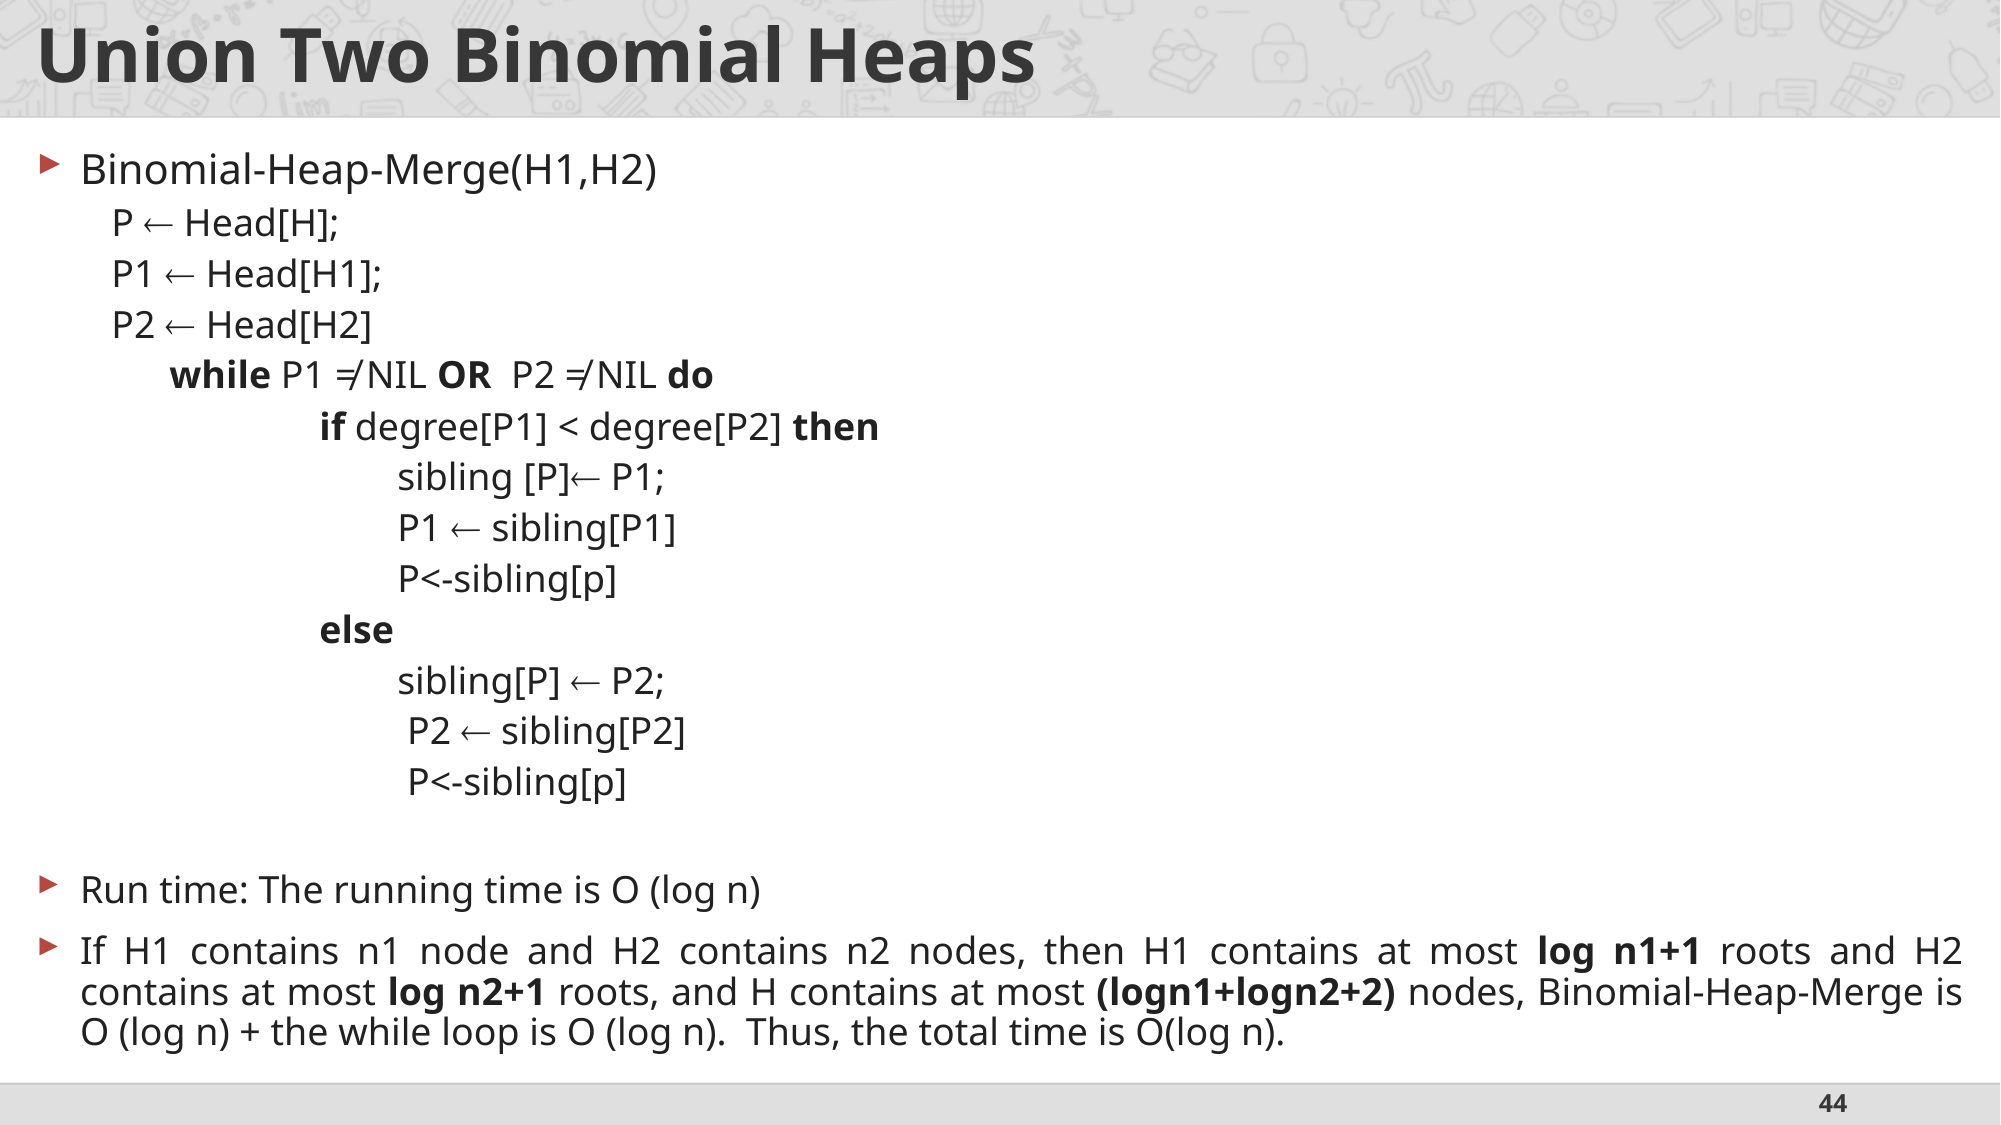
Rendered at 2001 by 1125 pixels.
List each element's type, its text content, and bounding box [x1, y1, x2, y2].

title Union Two Binomial Heaps [0, 0, 2000, 117]
list Binomial-Heap-Merge(H1,H2) P  Head[H]; P1  Head[H1]; P2  Head[H2] while P1 ≠ NIL OR P2 ≠ NIL do if degree[P1] < degree[P2] then sibling [P] P1; P1  sibling[P1] P<-sibling[p] else sibling[P]  P2; P2  sibling[P2] P<-sibling[p] Run time: The running time is O (log n) If H1 contains n1 node and H2 contains n2 nodes, then H1 contains at most log n1+1 roots and H2 contains at most log n2+1 roots, and H contains at most (logn1+logn2+2) nodes, Binomial-Heap-Merge is O (log n) + the while loop is O (log n). Thus, the total time is O(log n). [21, 141, 1979, 1059]
